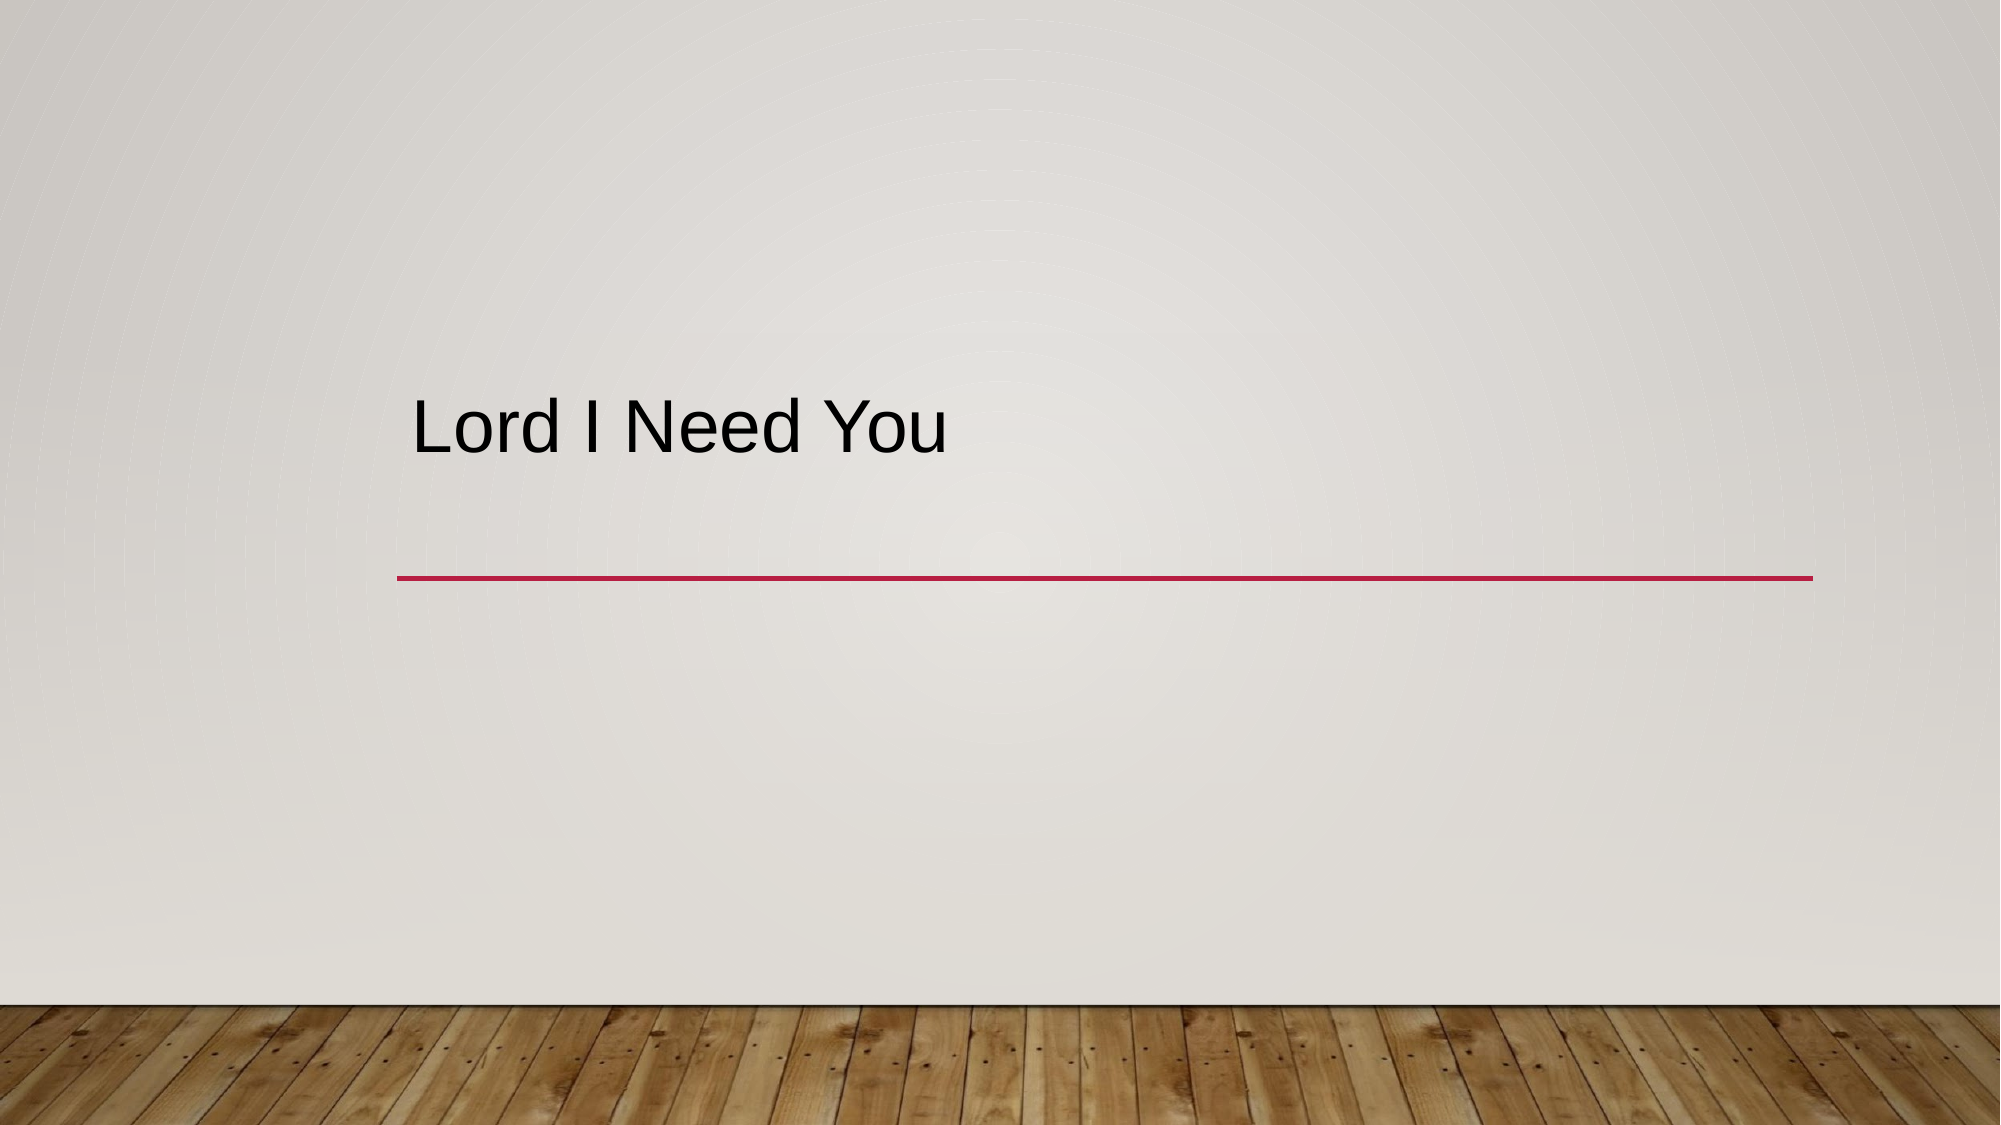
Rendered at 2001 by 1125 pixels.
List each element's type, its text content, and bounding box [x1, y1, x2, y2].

title Lord I Need You [396, 131, 1814, 549]
picture [0, 1005, 2000, 1125]
